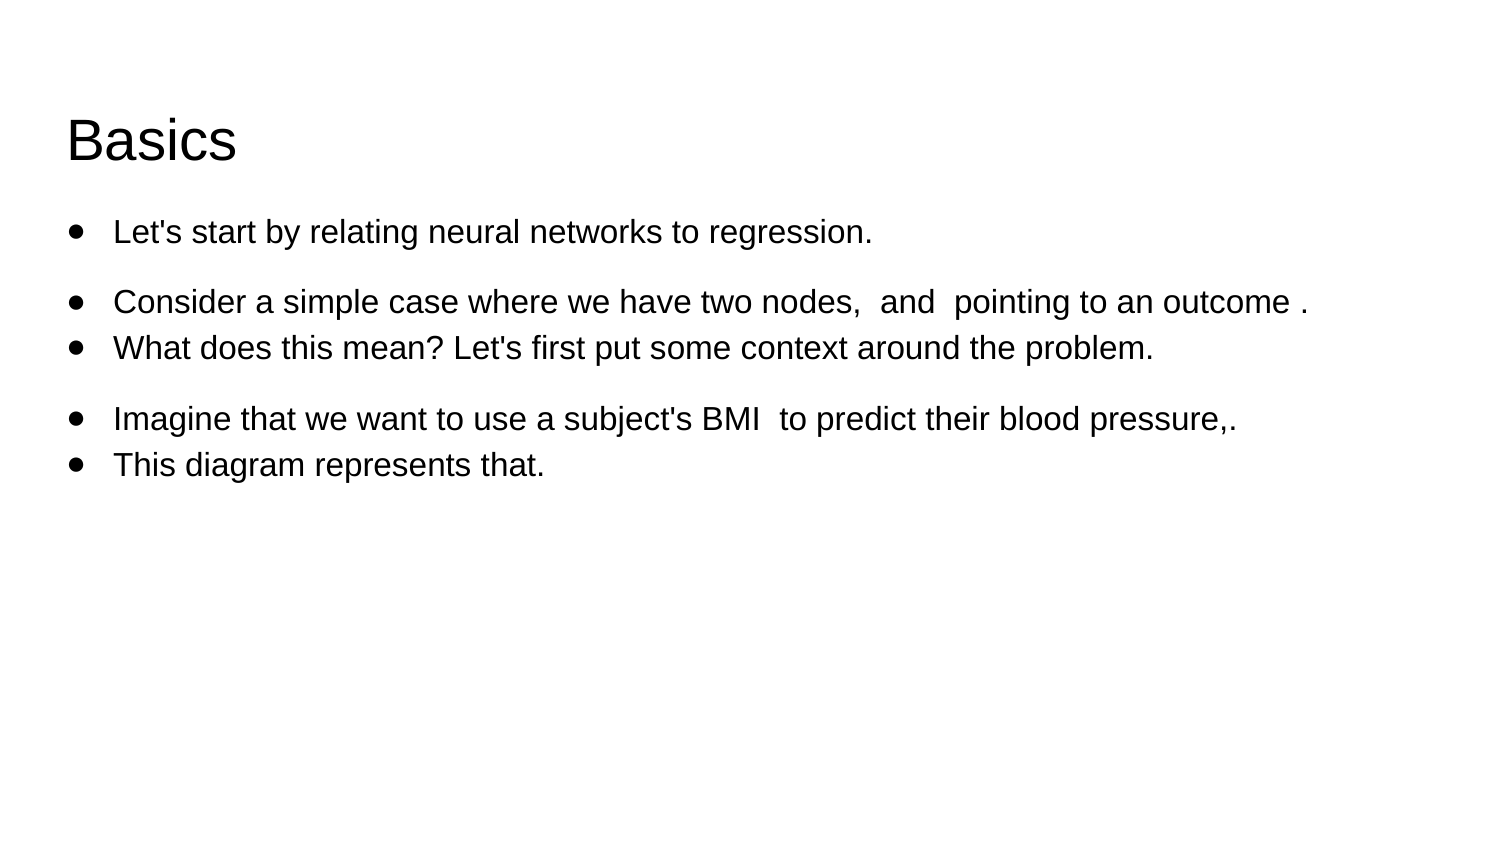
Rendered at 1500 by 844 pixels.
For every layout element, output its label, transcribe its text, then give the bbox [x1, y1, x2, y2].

title Basics [51, 72, 1449, 167]
